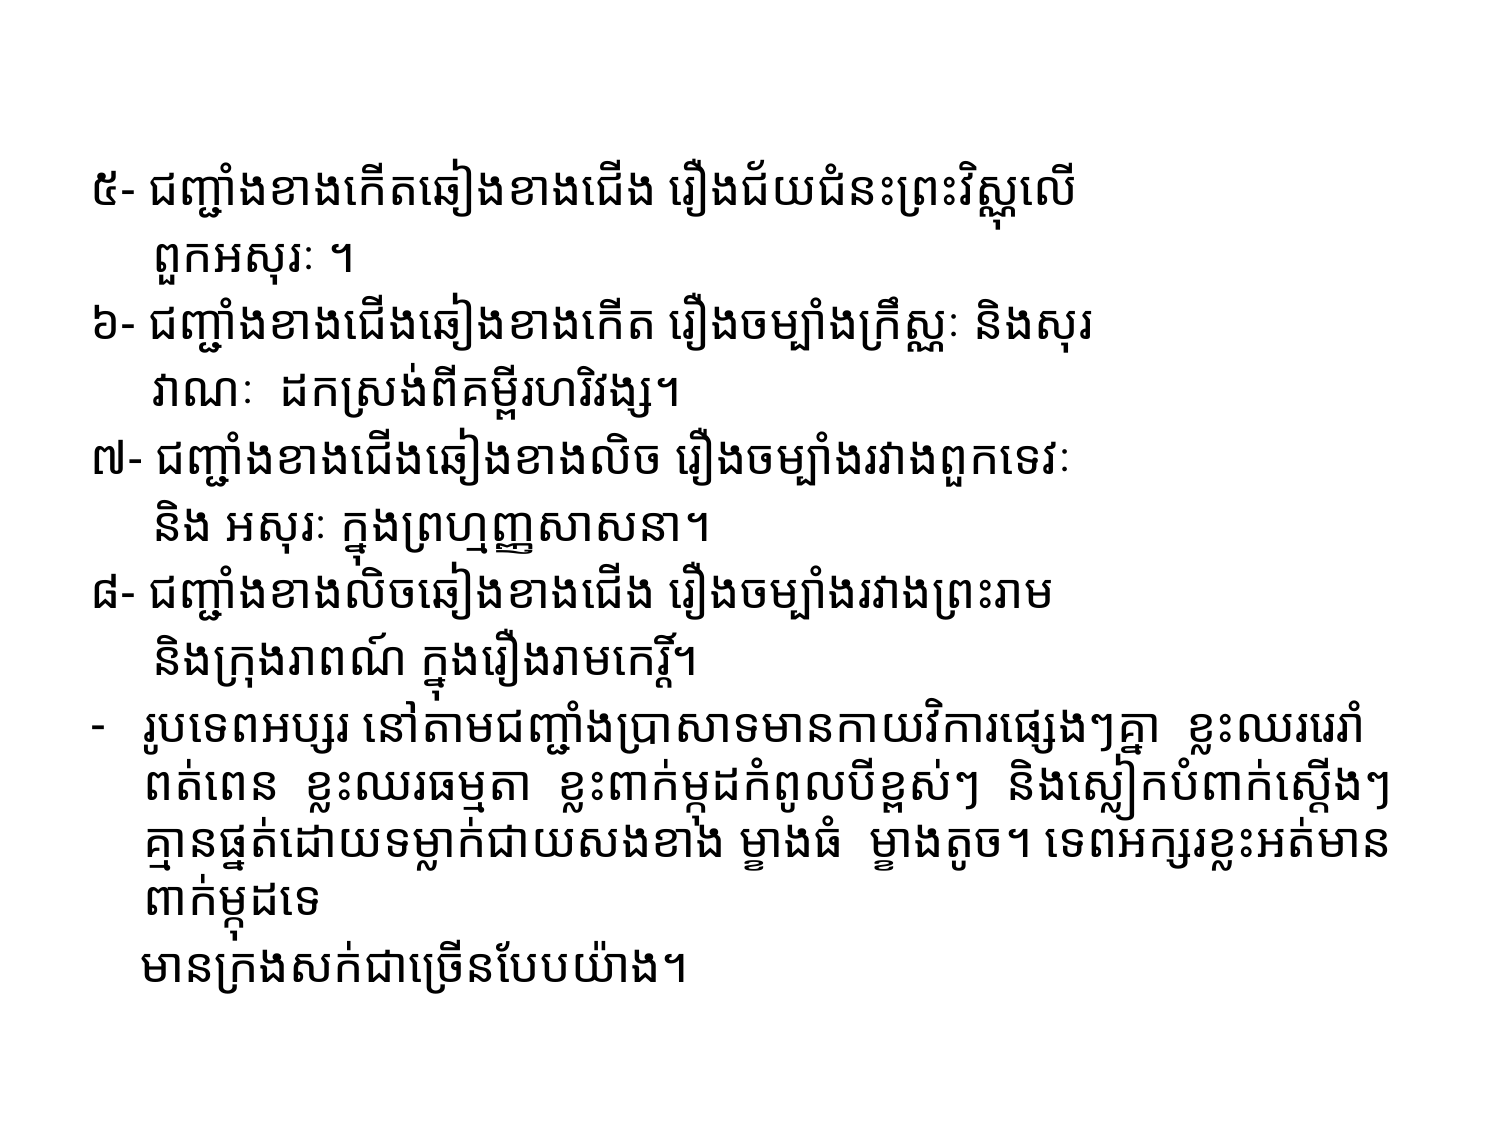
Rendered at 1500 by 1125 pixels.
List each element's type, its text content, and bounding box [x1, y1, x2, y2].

list ៥- ជញ្ជាំងខាងកើតឆៀងខាងជើង រឿងជ័យជំនះព្រះវិស្ណុលើ ពួកអសុរៈ ។ ៦- ជញ្ជាំងខាងជើងឆៀងខាងកើត រឿងចម្បាំងក្រឹស្ណៈ និងសុរ វាណៈ ដកស្រង់ពីគម្ពីរហរិវង្ស។ ៧- ជញ្ជាំងខាងជើងឆៀងខាងលិច រឿងចម្បាំងរវាងពួកទេវៈ ​និង អសុរៈ ក្នុងព្រហ្មញ្ញសាសនា។ ៨- ជញ្ជាំងខាងលិចឆៀងខាងជើង រឿងចម្បាំងរវាងព្រះរាម និងក្រុងរាពណ៍ ក្នុងរឿងរាមកេរ្តិ៍។ រូបទេពអប្សរ នៅតាមជញ្ជាំងប្រាសាទមានកាយវិការផ្សេងៗគ្នា ខ្លះឈររេរាំពត់ពេន ខ្លះឈរធម្មតា ខ្លះពាក់ម្កុដកំពូលបីខ្ពស់ៗ និងស្លៀកបំពាក់ស្តើងៗ គ្មានផ្នត់ដោយទម្លាក់ជាយសងខាង ម្ខាងធំ ម្ខាងតូច។ ទេពអក្សរខ្លះអត់មានពាក់ម្កុដទេ មានក្រងសក់ជាច្រើនបែបយ៉ាង។ [75, 149, 1425, 1005]
